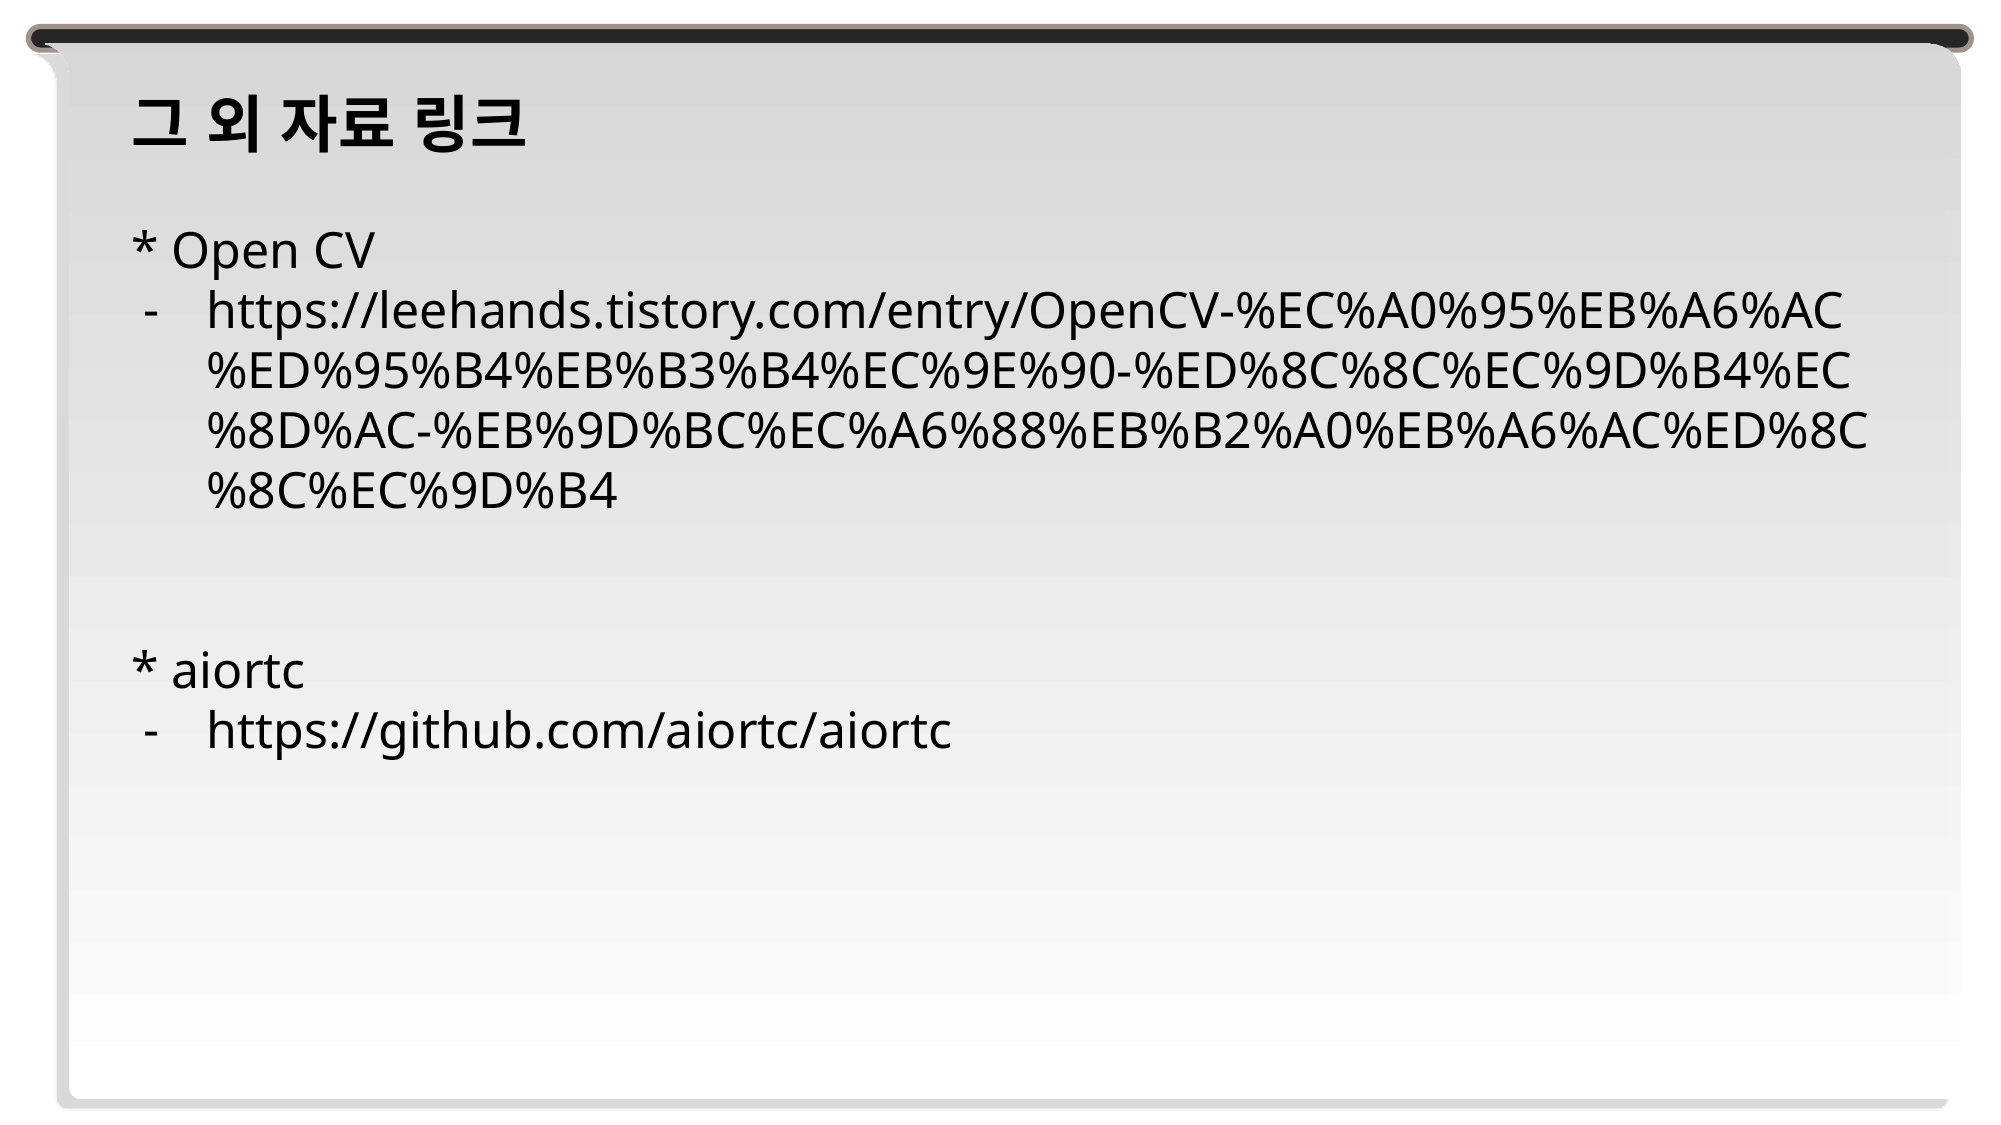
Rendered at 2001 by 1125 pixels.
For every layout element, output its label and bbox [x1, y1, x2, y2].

text_box [28, 26, 1972, 1099]
